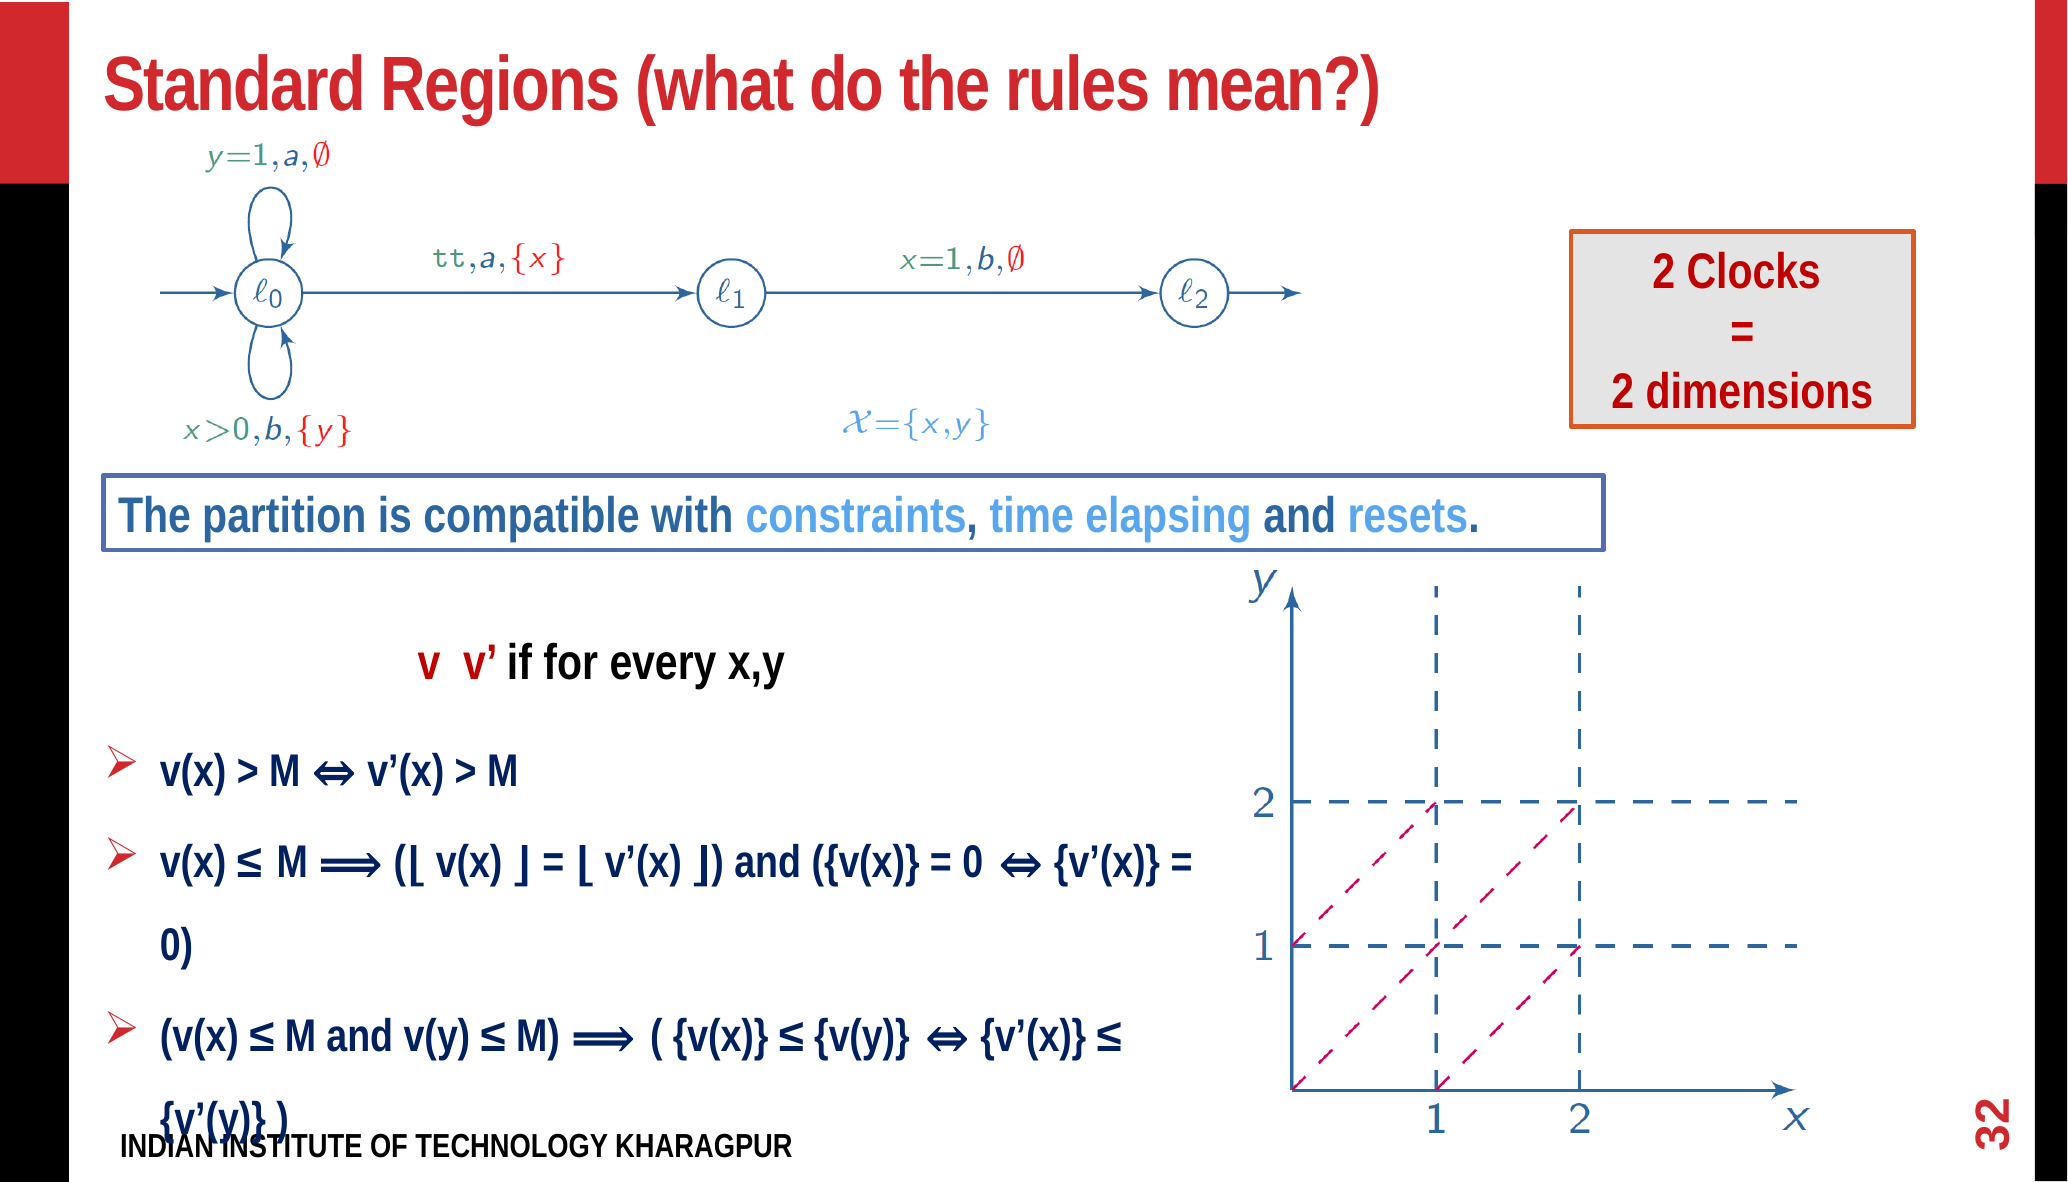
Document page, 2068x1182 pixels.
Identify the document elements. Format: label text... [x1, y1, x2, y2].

picture [1208, 546, 1853, 1157]
title Standard Regions (what do the rules mean?) [86, 26, 2016, 135]
footer INDIAN INSTITUTE OF TECHNOLOGY KHARAGPUR [103, 1115, 1361, 1168]
text_box The partition is compatible with constraints, time elapsing and resets. [101, 473, 1606, 552]
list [151, 129, 1313, 459]
slide_number 32 [1963, 1046, 2016, 1169]
text_box 2 Clocks = 2 dimensions [1569, 229, 1916, 429]
